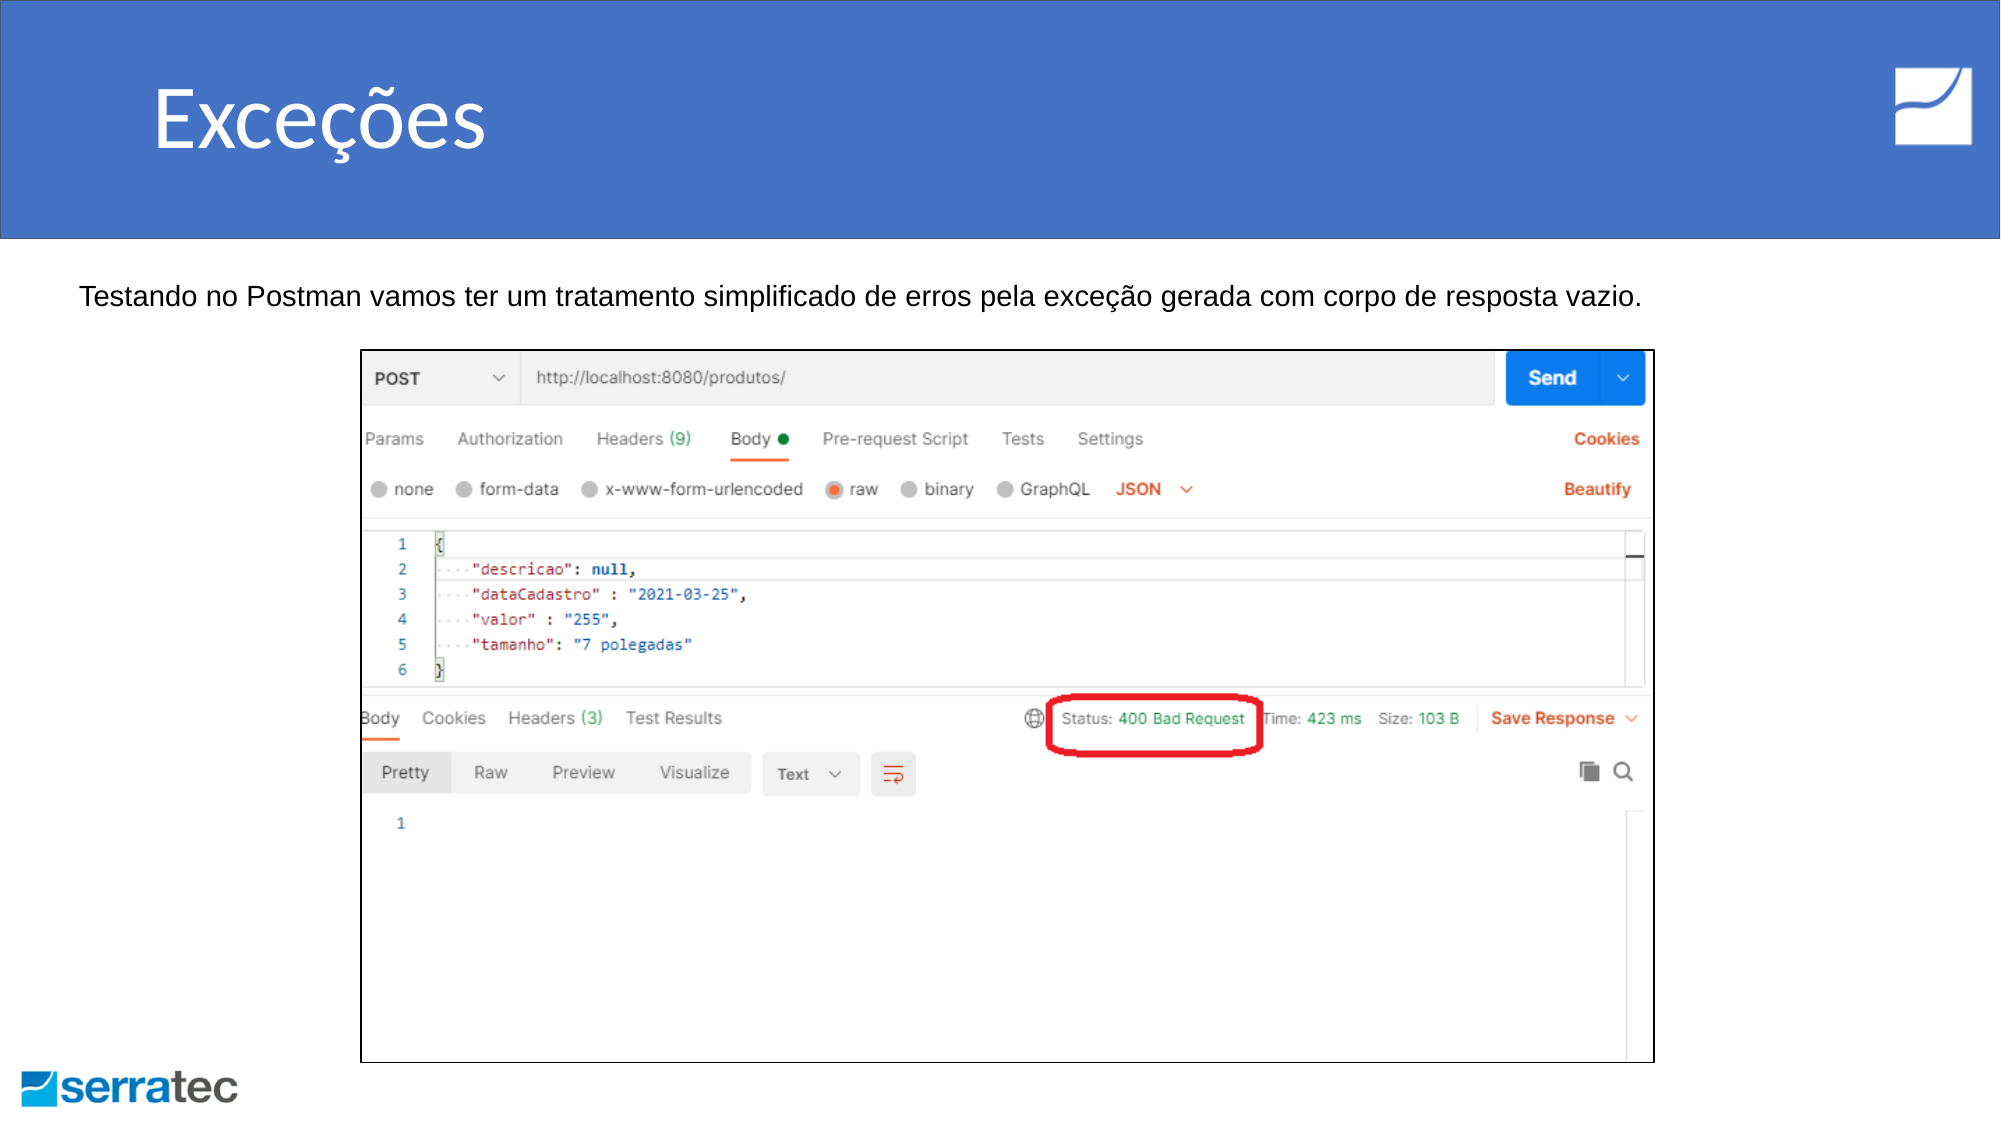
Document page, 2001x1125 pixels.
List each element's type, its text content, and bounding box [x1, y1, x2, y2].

picture [361, 350, 1654, 1062]
picture [1895, 65, 1976, 148]
title Exceções [137, 9, 1863, 228]
text_box Testando no Postman vamos ter um tratamento simplificado de erros pela exceção gerada com corpo de resposta vazio. [63, 269, 1713, 324]
picture [14, 1064, 247, 1113]
